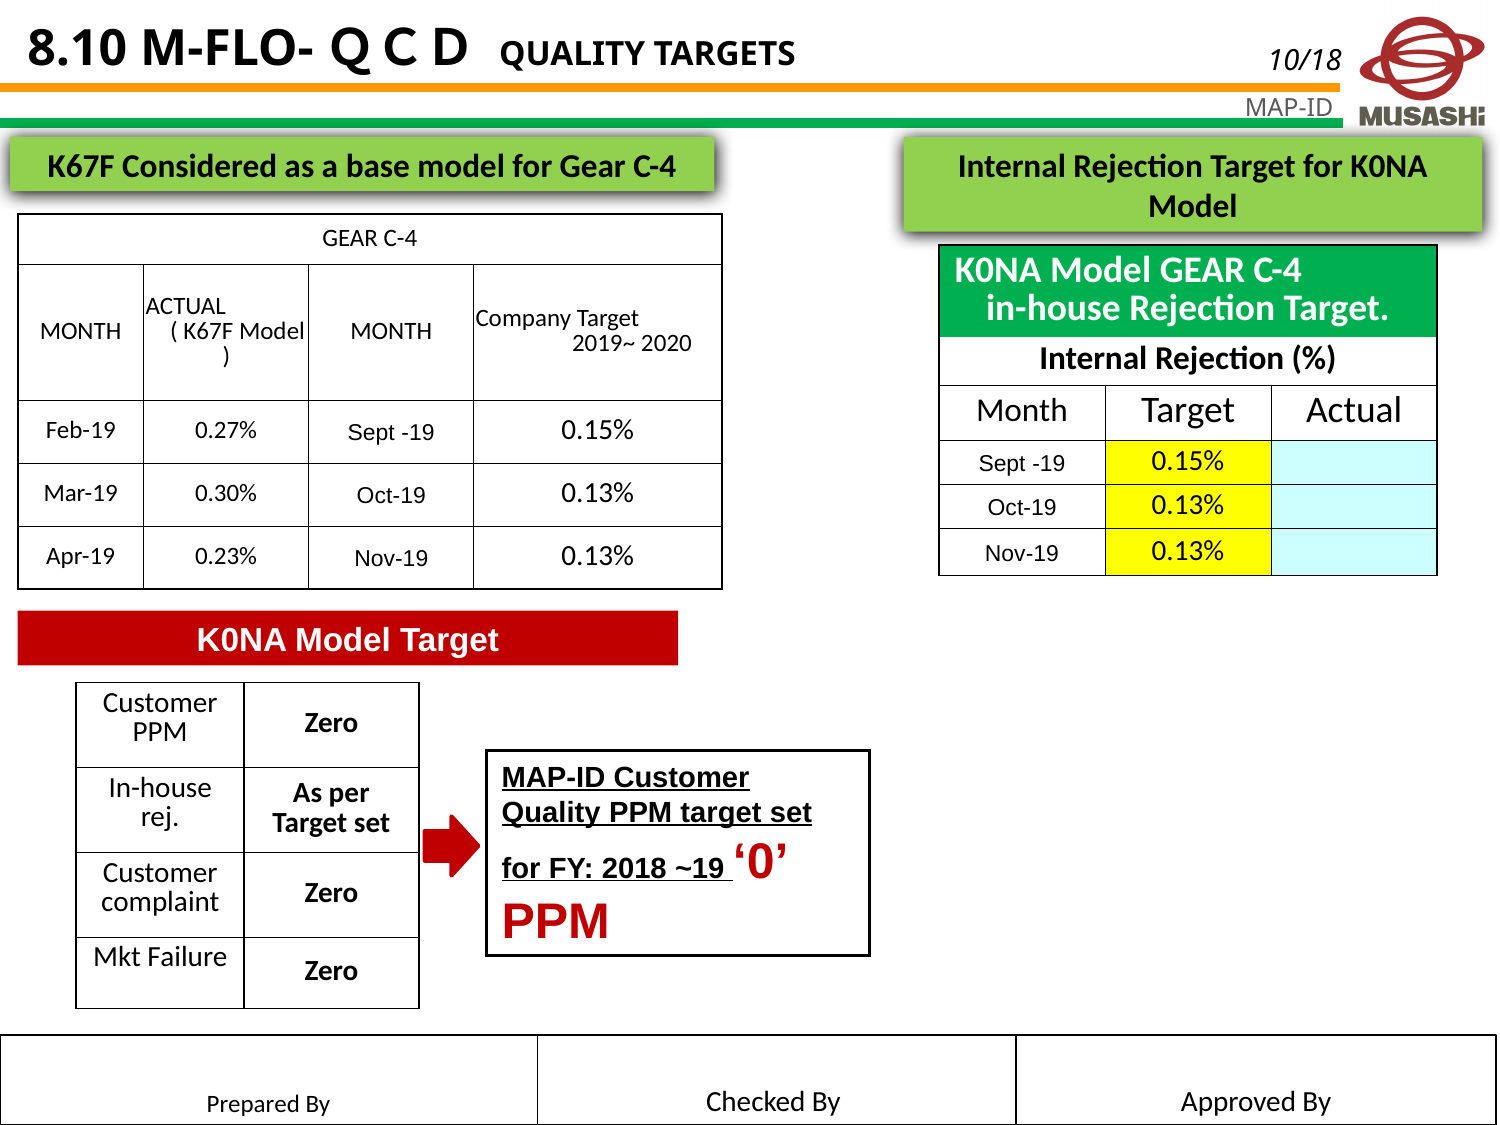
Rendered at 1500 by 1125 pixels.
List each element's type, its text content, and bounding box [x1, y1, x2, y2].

table_cell 0.13% [1106, 485, 1271, 528]
text_box 8.10 M-FLO-ＱＣＤ QUALITY TARGETS [12, 8, 1344, 84]
table_cell [1272, 441, 1436, 484]
text_box K0NA Model Target [17, 610, 679, 666]
table_cell Actual [1272, 386, 1436, 440]
table_header Customer PPM [77, 683, 243, 767]
text_box K67F Considered as a base model for Gear C-4 [10, 136, 715, 192]
table_cell Mar-19 [19, 464, 143, 526]
table_cell Apr-19 [19, 527, 143, 588]
table_cell 0.15% [474, 401, 721, 463]
text_box [422, 814, 480, 878]
table_cell MONTH [309, 265, 473, 400]
table_cell Company Target 2019~ 2020 [474, 265, 721, 400]
table_cell 0.23% [144, 527, 308, 588]
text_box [0, 1034, 1497, 1125]
table_cell In-house rej. [77, 768, 243, 852]
table_cell As per Target set [245, 768, 418, 852]
table_cell Internal Rejection (%) [940, 337, 1436, 385]
table_cell 0.13% [474, 527, 721, 588]
table_header Zero [245, 683, 418, 767]
table_cell 0.13% [1106, 529, 1271, 575]
text_box Internal Rejection Target for K0NA Model [903, 137, 1483, 232]
table_cell Nov-19 [309, 527, 473, 588]
table_cell Sept -19 [940, 441, 1105, 484]
table_cell Nov-19 [940, 529, 1105, 575]
table_cell ACTUAL ( K67F Model ) [144, 265, 308, 400]
table_cell Target [1106, 386, 1271, 440]
table_cell [1272, 485, 1436, 528]
table_cell Zero [245, 853, 418, 937]
table_cell 0.13% [474, 464, 721, 526]
table_cell MONTH [19, 265, 143, 400]
table_cell Oct-19 [309, 464, 473, 526]
table_cell Mkt Failure [77, 938, 243, 1008]
table_cell 0.15% [1106, 441, 1271, 484]
table_cell Customer complaint [77, 853, 243, 937]
picture [1343, 0, 1500, 142]
table_cell Zero [245, 938, 418, 1008]
table_cell Month [940, 386, 1105, 440]
table_cell 0.30% [144, 464, 308, 526]
table_header K0NA Model GEAR C-4 in-house Rejection Target. [940, 249, 1436, 337]
table_cell [1272, 529, 1436, 575]
table_cell Oct-19 [940, 485, 1105, 528]
table_cell Sept -19 [309, 401, 473, 463]
table_header GEAR C-4 [19, 215, 721, 264]
table_cell Feb-19 [19, 401, 143, 463]
text_box MAP-ID Customer Quality PPM target set for FY: 2018 ~19 ‘0’ PPM [486, 750, 870, 956]
table_cell 0.27% [144, 401, 308, 463]
